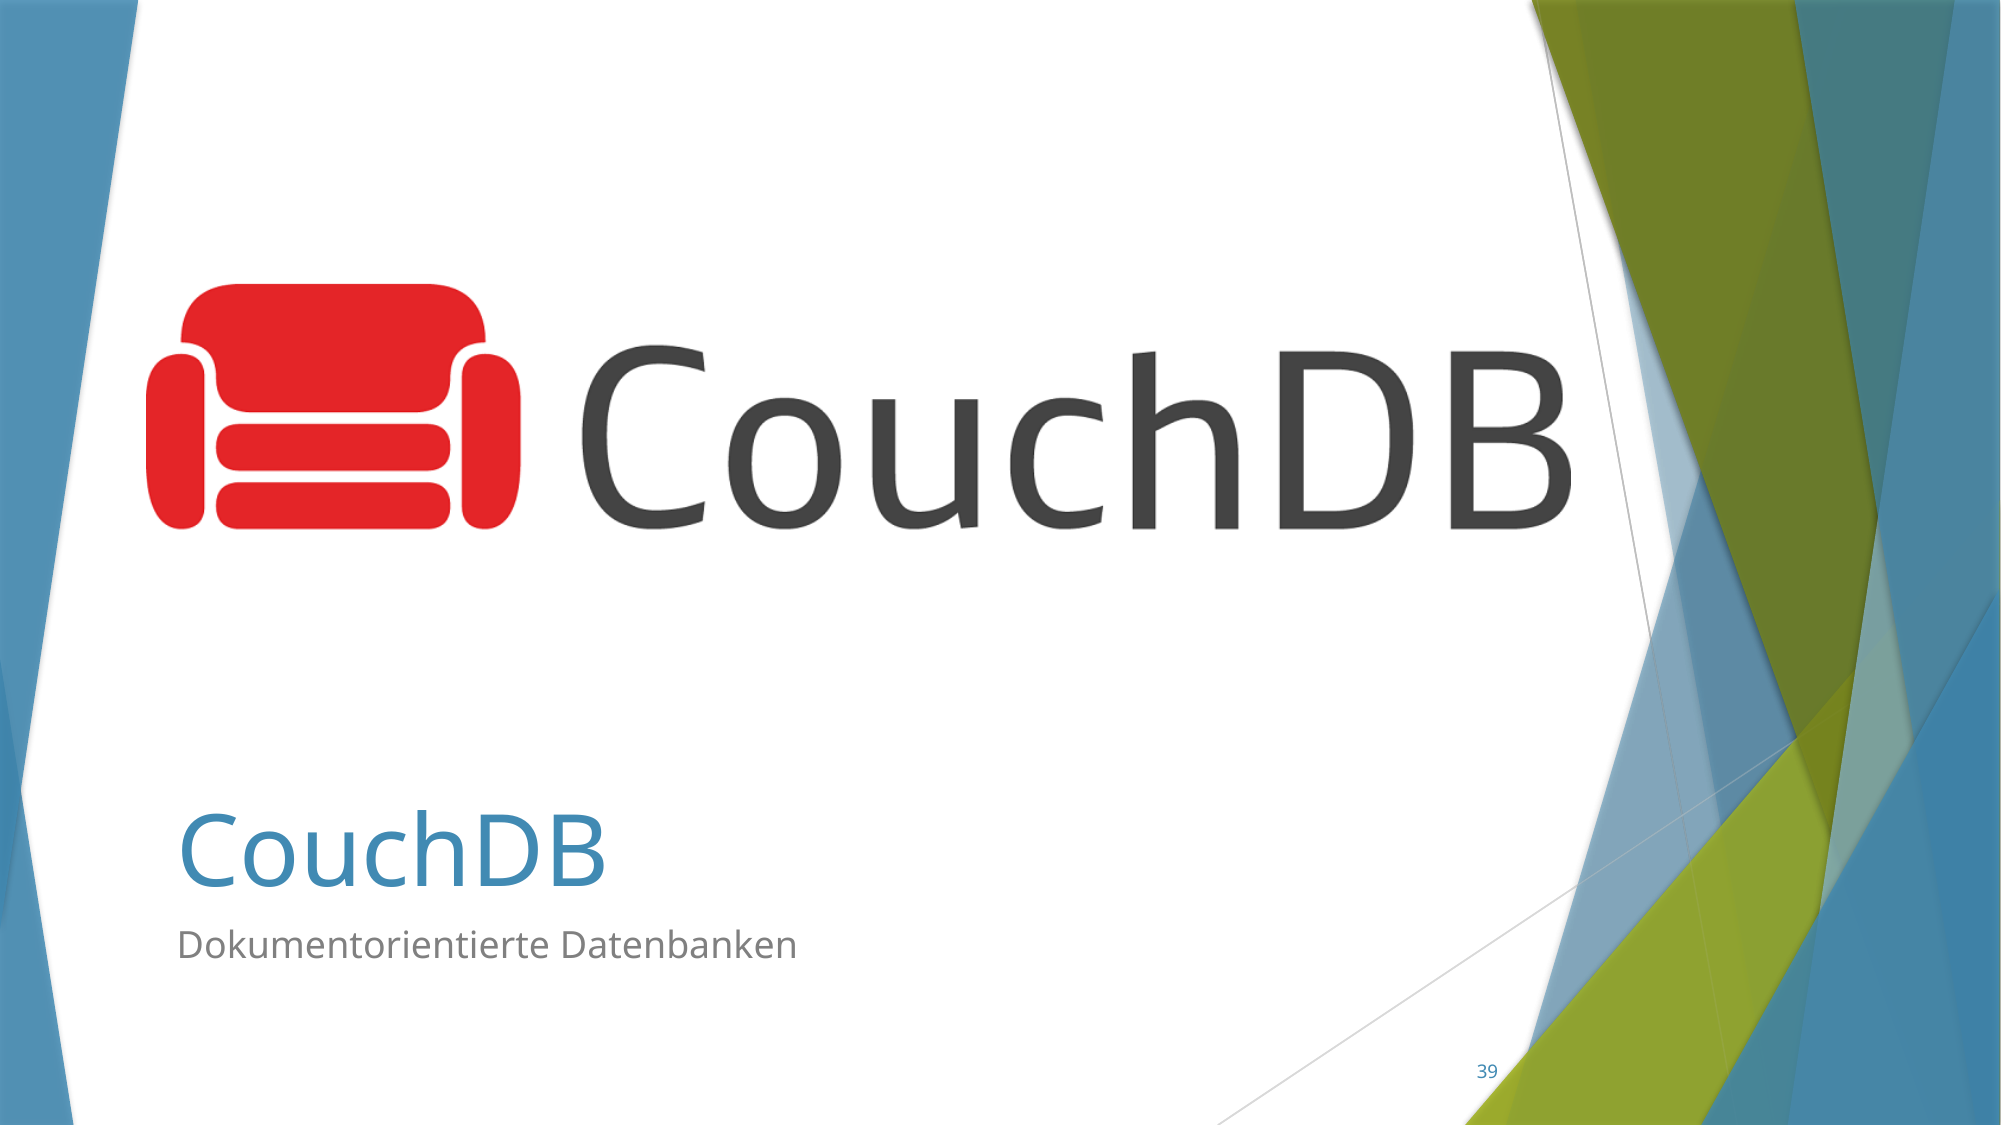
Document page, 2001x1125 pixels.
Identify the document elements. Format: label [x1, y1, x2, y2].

text_box [0, 0, 2000, 1125]
picture [146, 232, 1571, 697]
